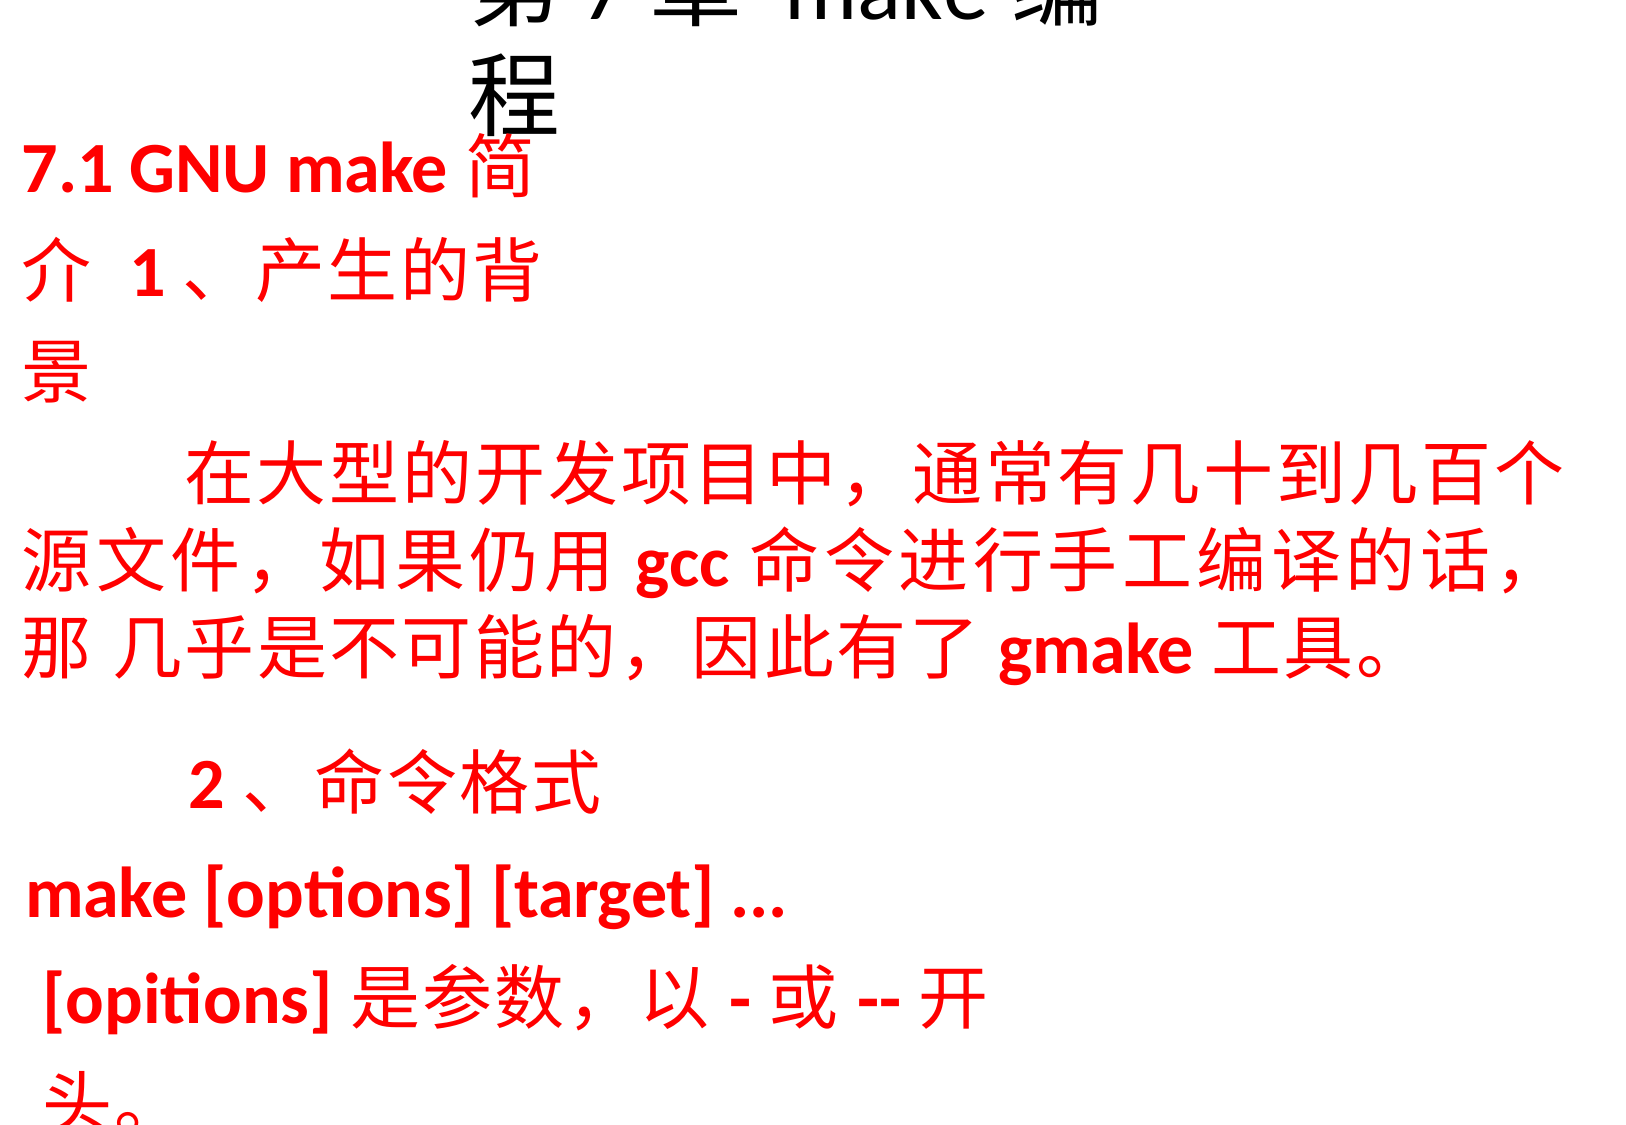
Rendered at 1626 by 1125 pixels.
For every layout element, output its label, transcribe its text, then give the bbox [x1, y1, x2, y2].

text_box 7.1 GNU make简介 1、产生的背景 在大型的开发项目中，通常有几十到几百个 源文件，如果仍用gcc命令进行手工编译的话，那 几乎是不可能的，因此有了gmake工具。 2、命令格式 make [options] [target] ... [opitions]是参数，以-或--开头。 [target]...是目标或要编译和连接的文件名。 [19, 100, 1568, 1125]
title 第7章 make编程 [465, 0, 1159, 100]
